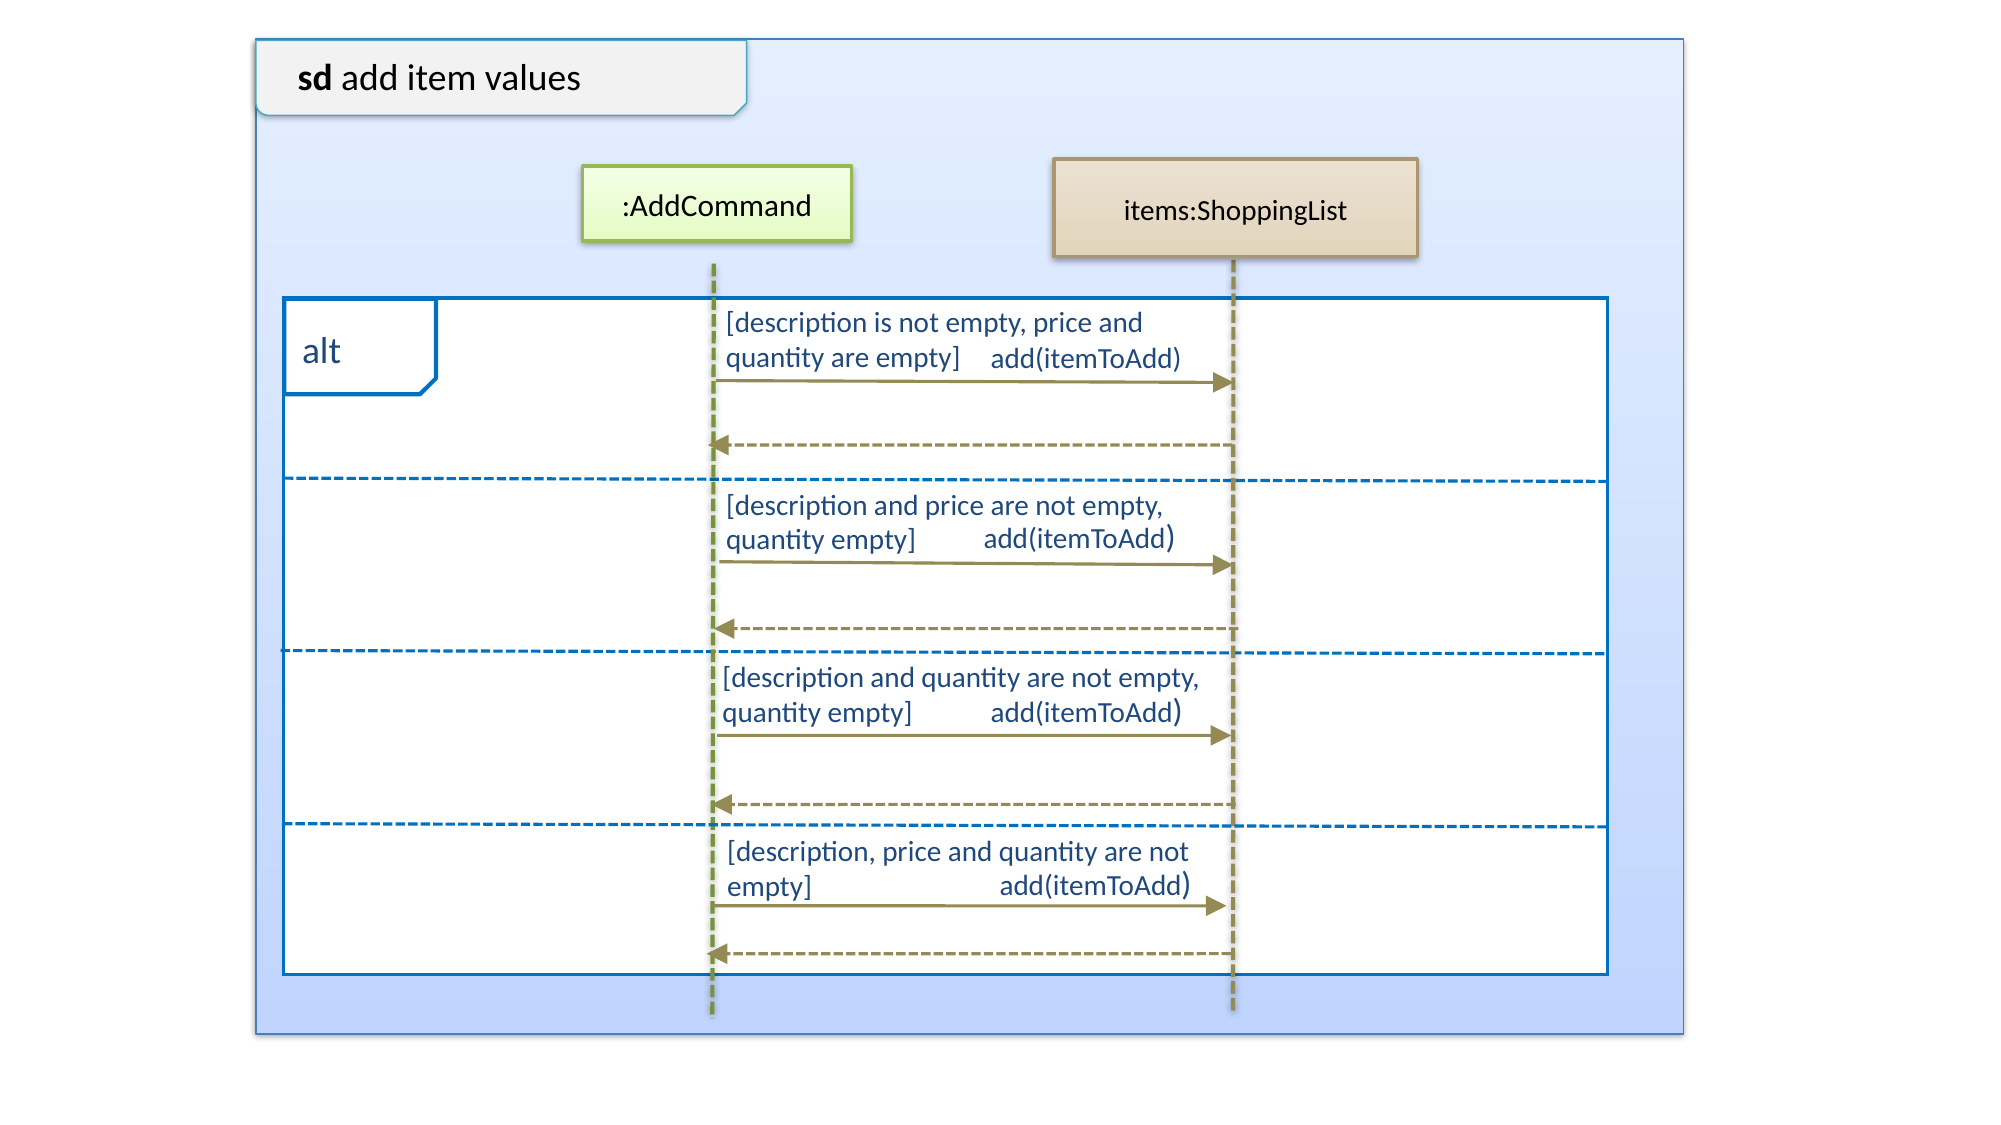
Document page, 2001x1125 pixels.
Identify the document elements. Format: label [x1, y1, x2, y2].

text_box [282, 823, 1607, 827]
text_box [255, 38, 1684, 1035]
